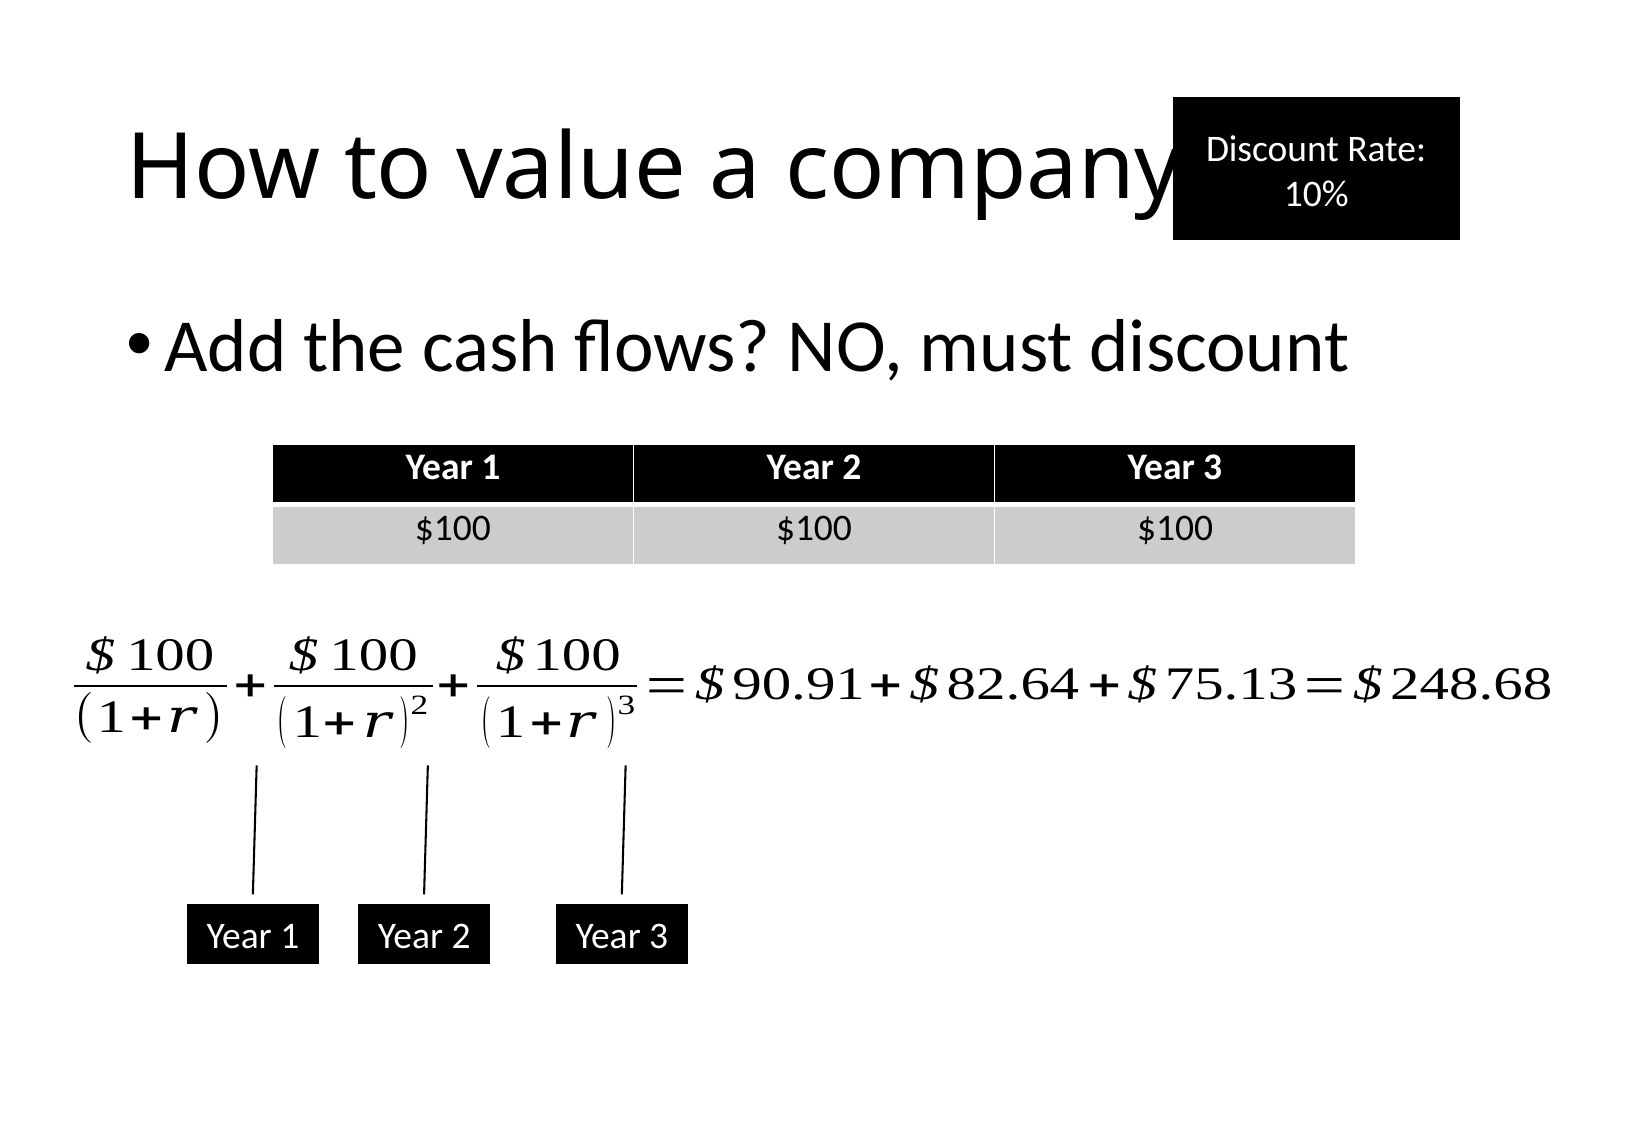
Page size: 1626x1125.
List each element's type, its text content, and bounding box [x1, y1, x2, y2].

text_box Year 2 [358, 904, 490, 964]
list Add the cash flows? NO, must discount [111, 299, 1514, 1014]
text_box Year 1 [251, 765, 258, 895]
text_box Year 3 [556, 904, 688, 964]
table_header Year 3 [995, 445, 1355, 502]
table_cell $100 [273, 507, 633, 564]
text_box Year 1 [187, 904, 319, 964]
text_box Discount Rate: 10% [1173, 97, 1460, 240]
text_box Year 2 [423, 765, 429, 895]
table_cell $100 [995, 507, 1355, 564]
table_header Year 1 [273, 445, 633, 502]
table_cell $100 [634, 507, 994, 564]
text_box Year 3 [620, 765, 627, 895]
title How to value a company [111, 59, 1514, 278]
table_header Year 2 [634, 445, 994, 502]
